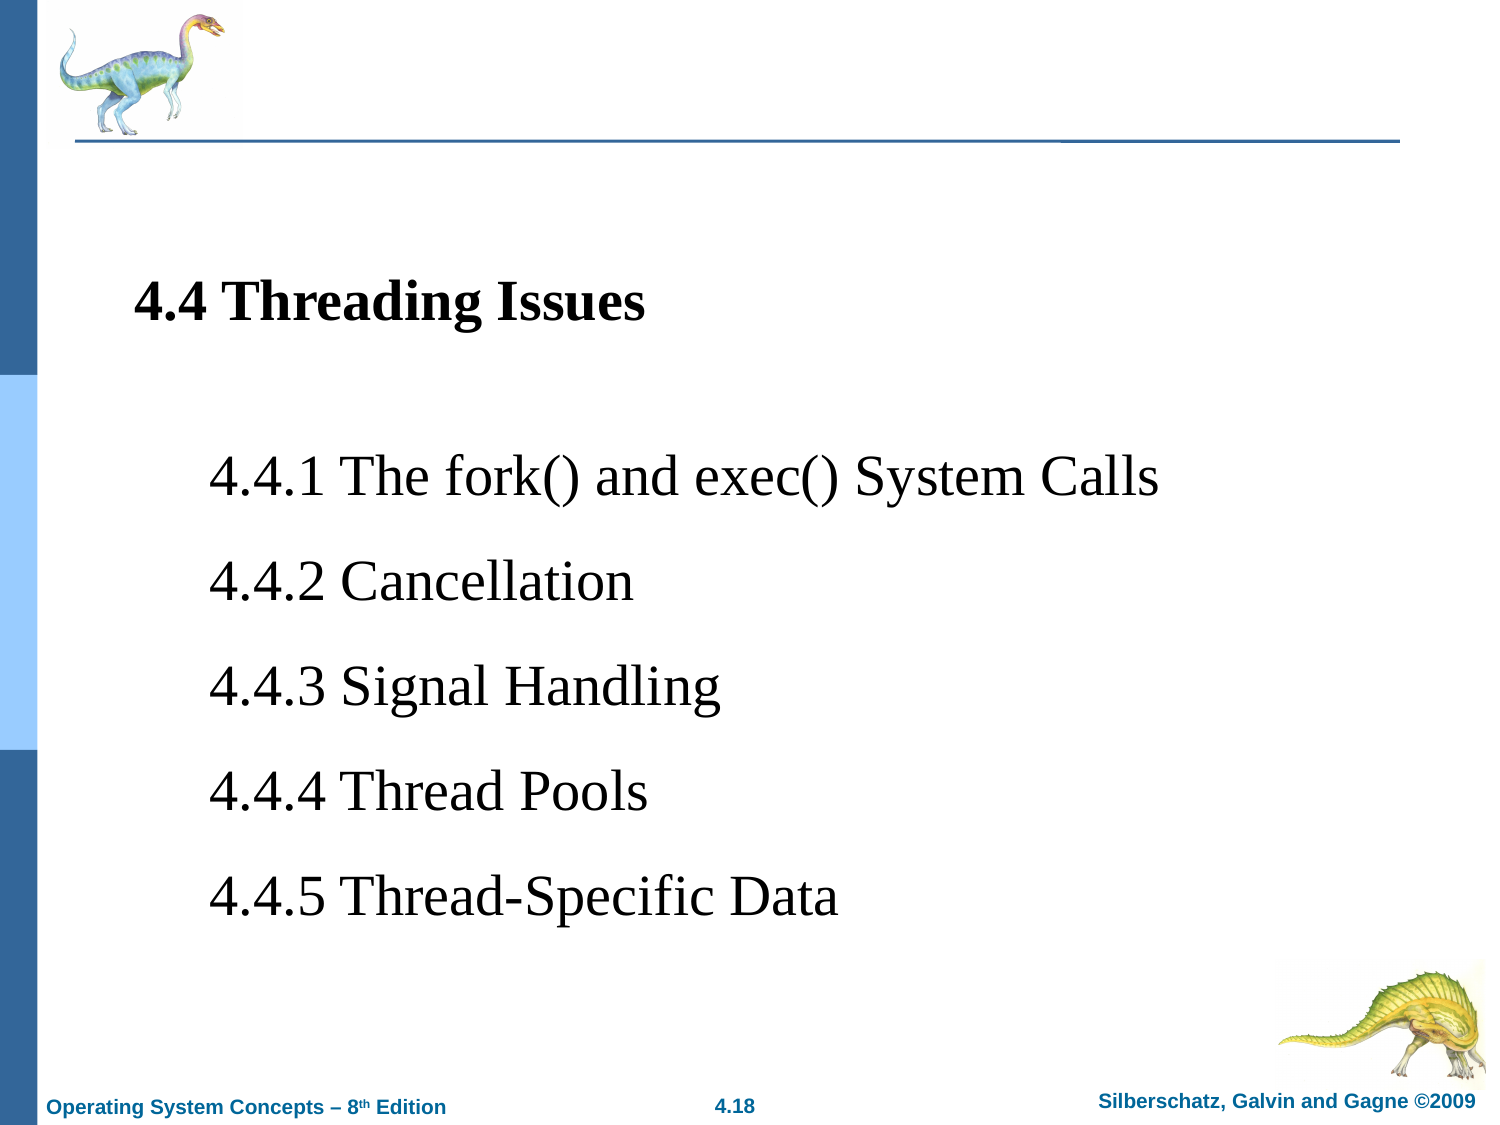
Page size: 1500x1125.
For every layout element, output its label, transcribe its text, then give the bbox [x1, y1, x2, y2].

text_box 4.4 Threading Issues 4.4.1 The fork() and exec() System Calls 4.4.2 Cancellation 4.4.3 Signal Handling 4.4.4 Thread Pools 4.4.5 Thread-Specific Data [119, 254, 1331, 935]
picture [46, 0, 243, 149]
picture [1275, 959, 1486, 1090]
